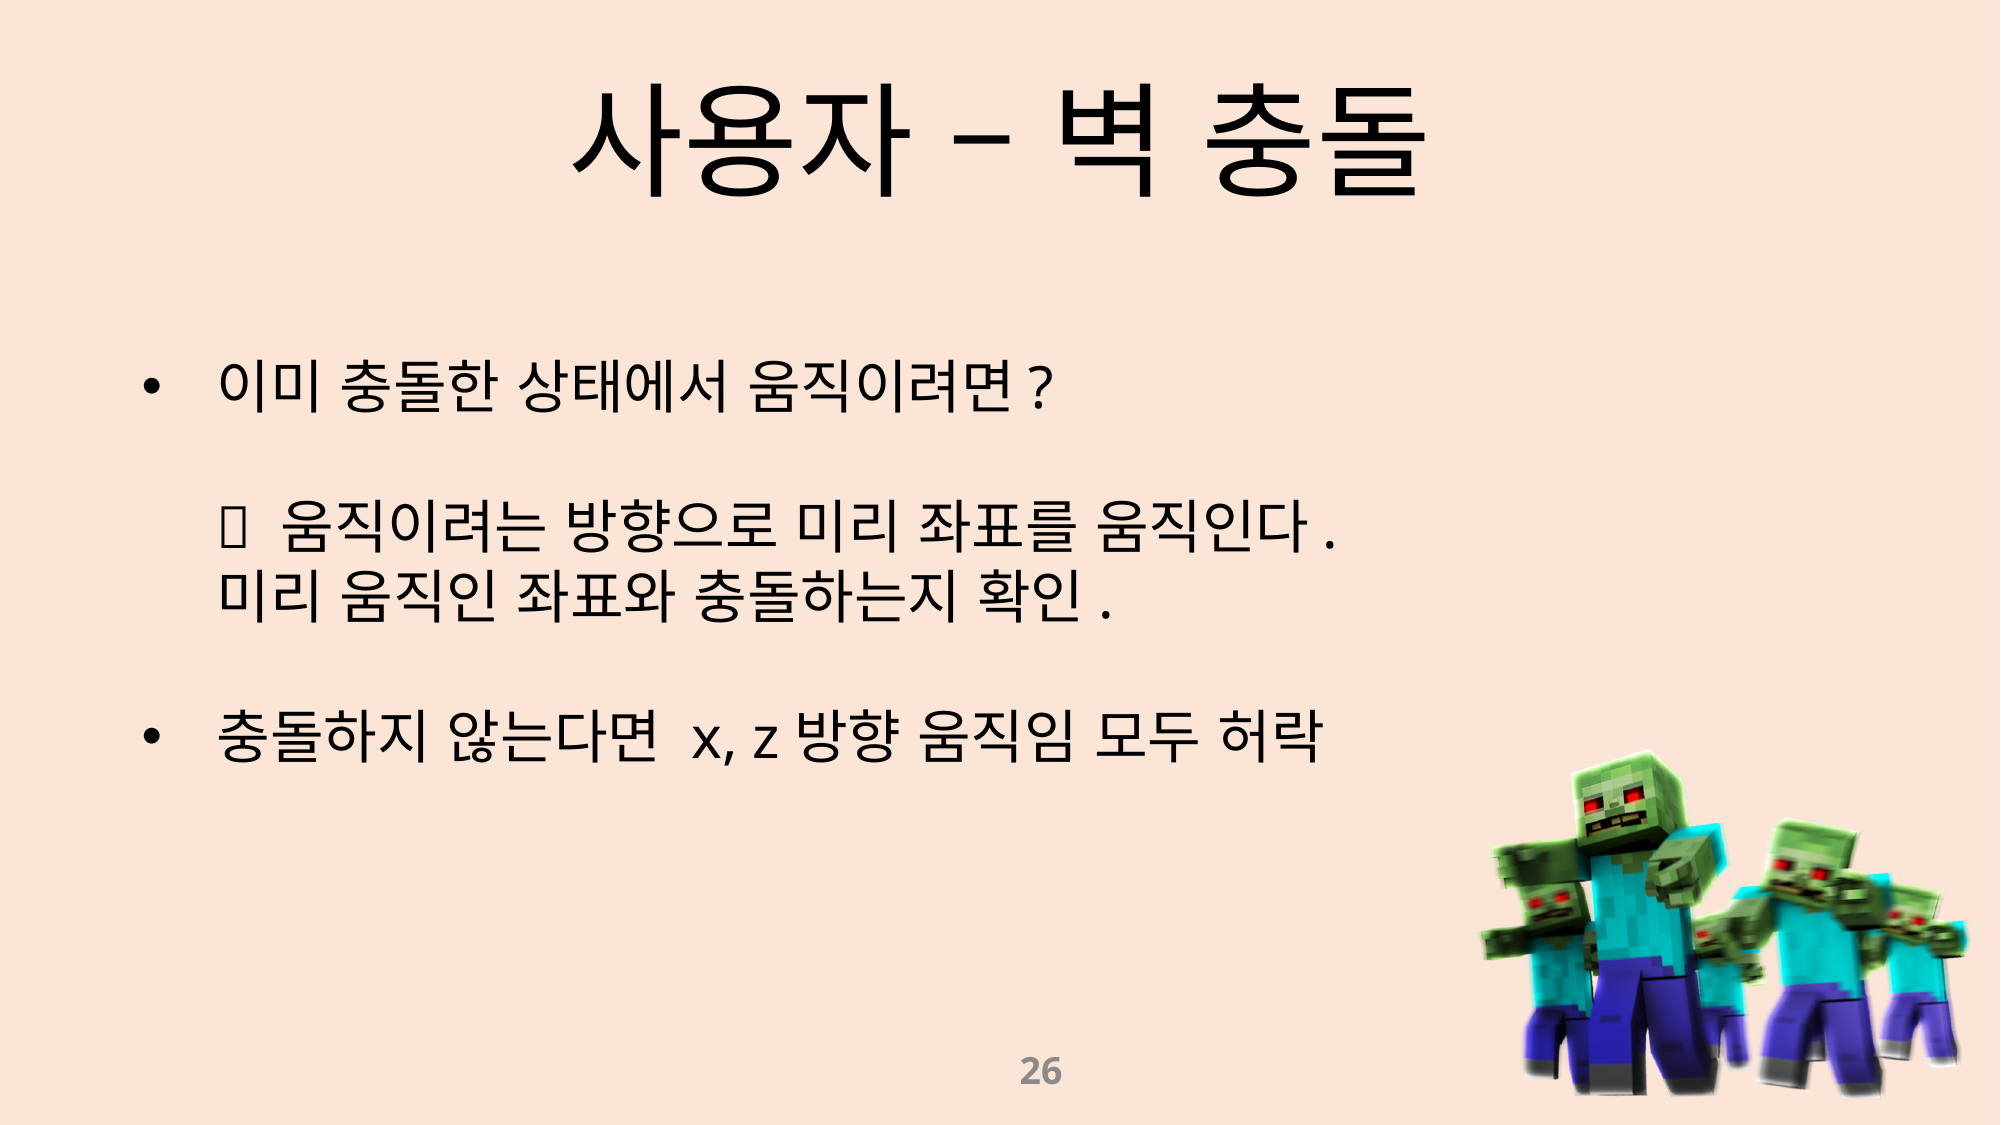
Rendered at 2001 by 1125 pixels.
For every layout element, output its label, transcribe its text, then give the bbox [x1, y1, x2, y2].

title 사용자 – 벽 충돌 [28, 26, 1972, 223]
picture [1476, 747, 1972, 1100]
text_box 이미 충돌한 상태에서 움직이려면?  움직이려는 방향으로 미리 좌표를 움직인다. 미리 움직인 좌표와 충돌하는지 확인. 충돌하지 않는다면 x, z방향 움직임 모두 허락 [126, 342, 1873, 778]
slide_number 26 [627, 1042, 1078, 1103]
